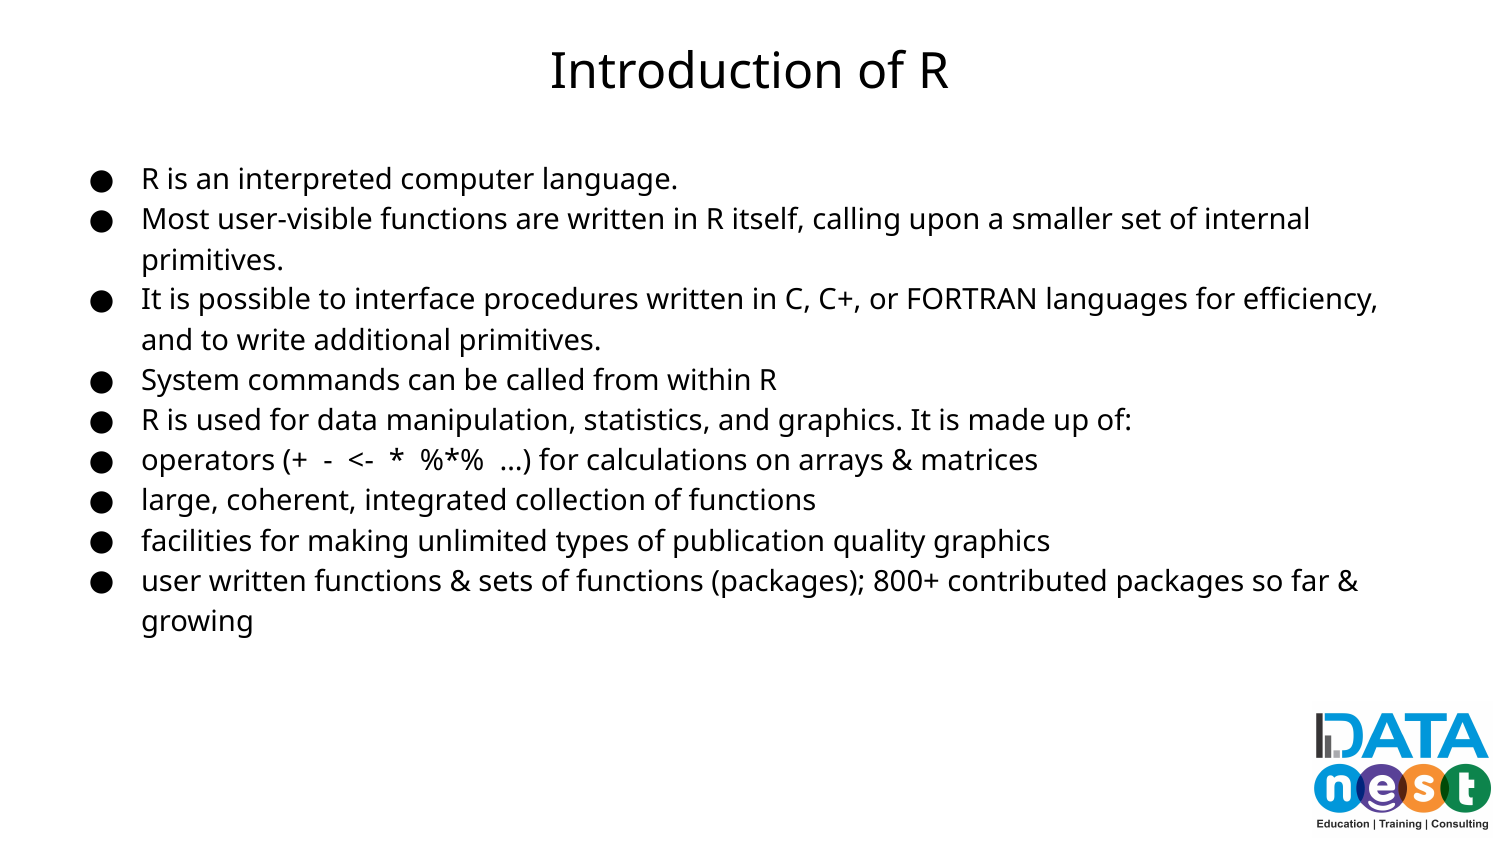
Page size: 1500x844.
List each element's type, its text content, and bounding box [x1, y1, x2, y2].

picture [1312, 701, 1494, 838]
title Introduction of R [51, 23, 1449, 117]
list R is an interpreted computer language. Most user-visible functions are written in R itself, calling upon a smaller set of internal primitives. It is possible to interface procedures written in C, C+, or FORTRAN languages for efficiency, and to write additional primitives. System commands can be called from within R R is used for data manipulation, statistics, and graphics. It is made up of: operators (+ - <- * %*% …) for calculations on arrays & matrices large, coherent, integrated collection of functions facilities for making unlimited types of publication quality graphics user written functions & sets of functions (packages); 800+ contributed packages so far & growing [51, 140, 1449, 833]
